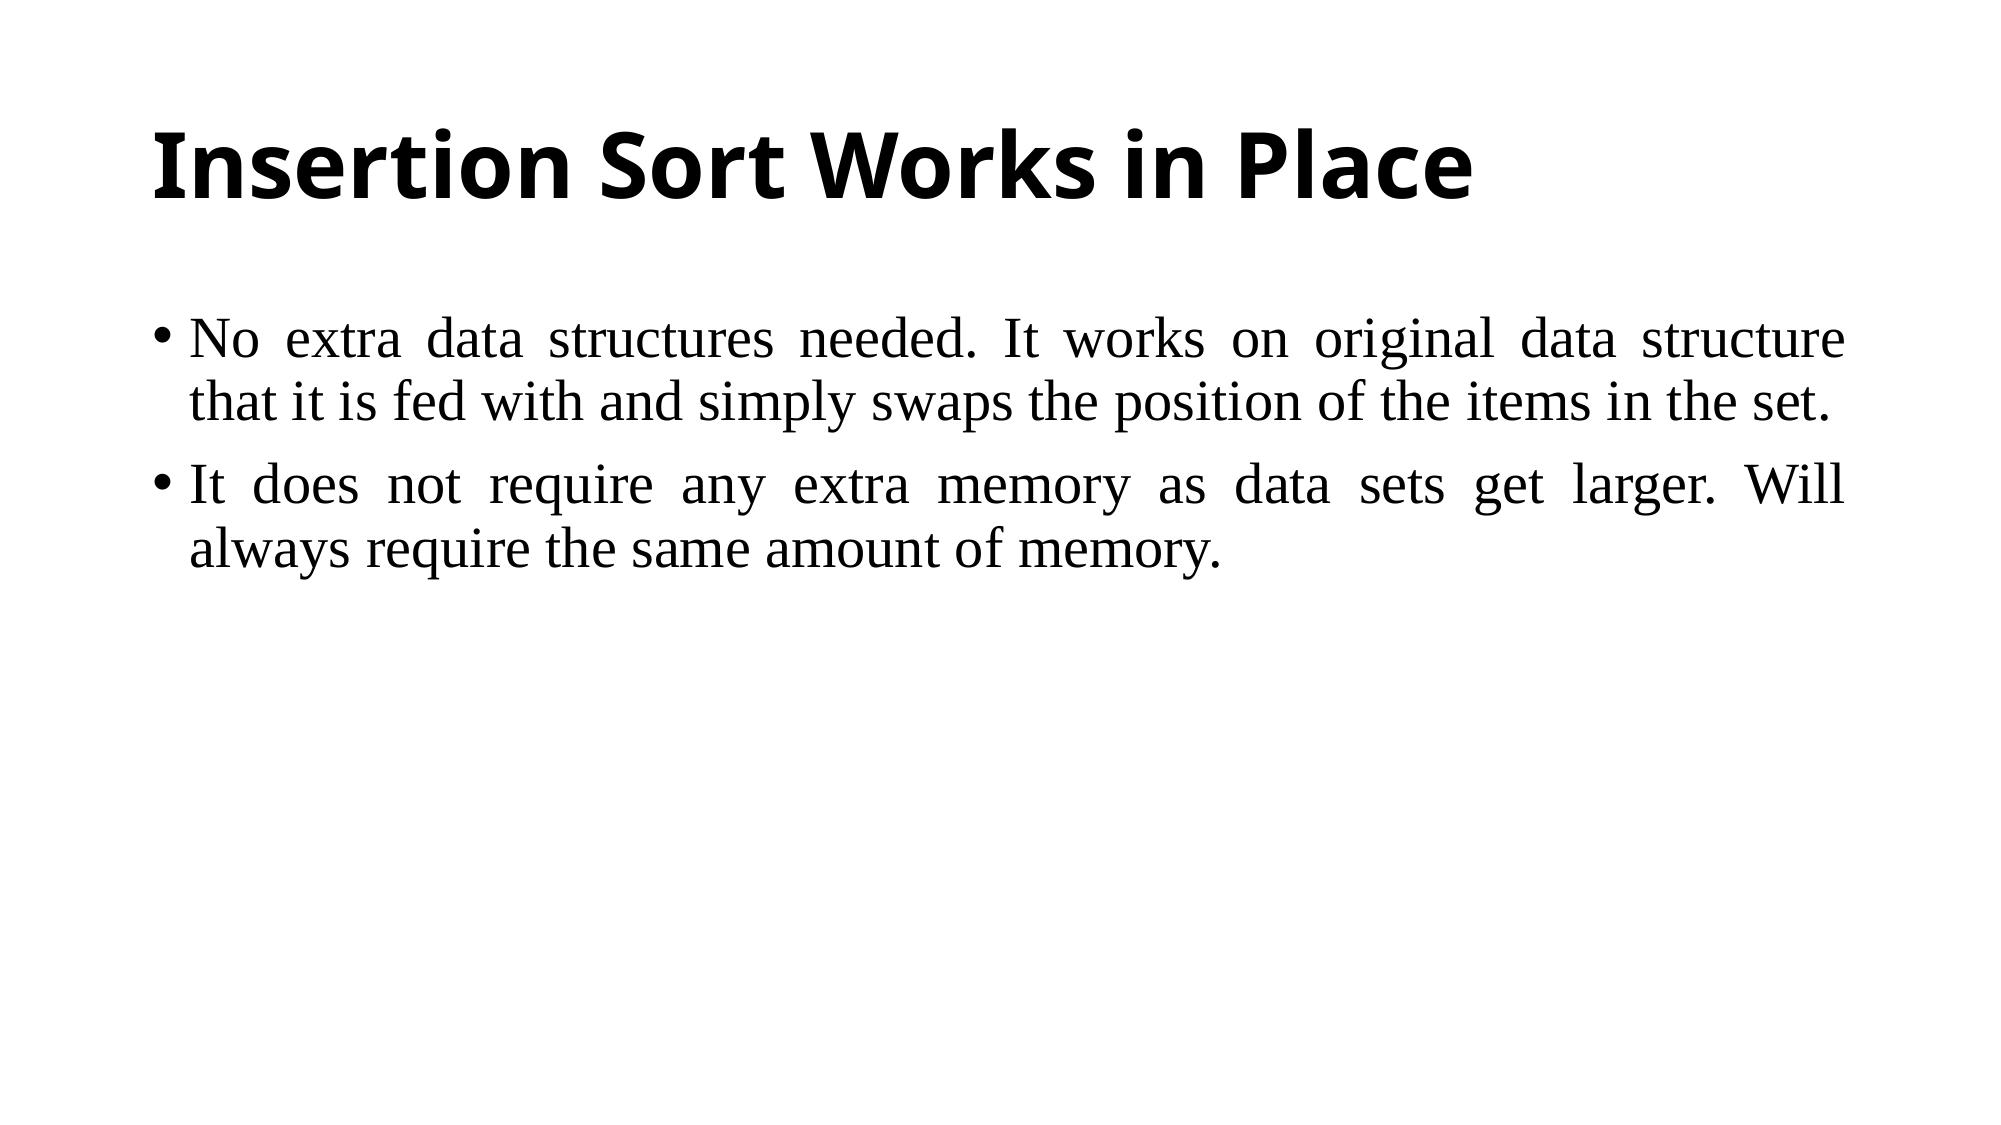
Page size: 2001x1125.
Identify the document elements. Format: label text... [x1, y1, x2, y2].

title Insertion Sort Works in Place [137, 59, 1863, 278]
list No extra data structures needed. It works on original data structure that it is fed with and simply swaps the position of the items in the set. It does not require any extra memory as data sets get larger. Will always require the same amount of memory. [137, 299, 1863, 1014]
